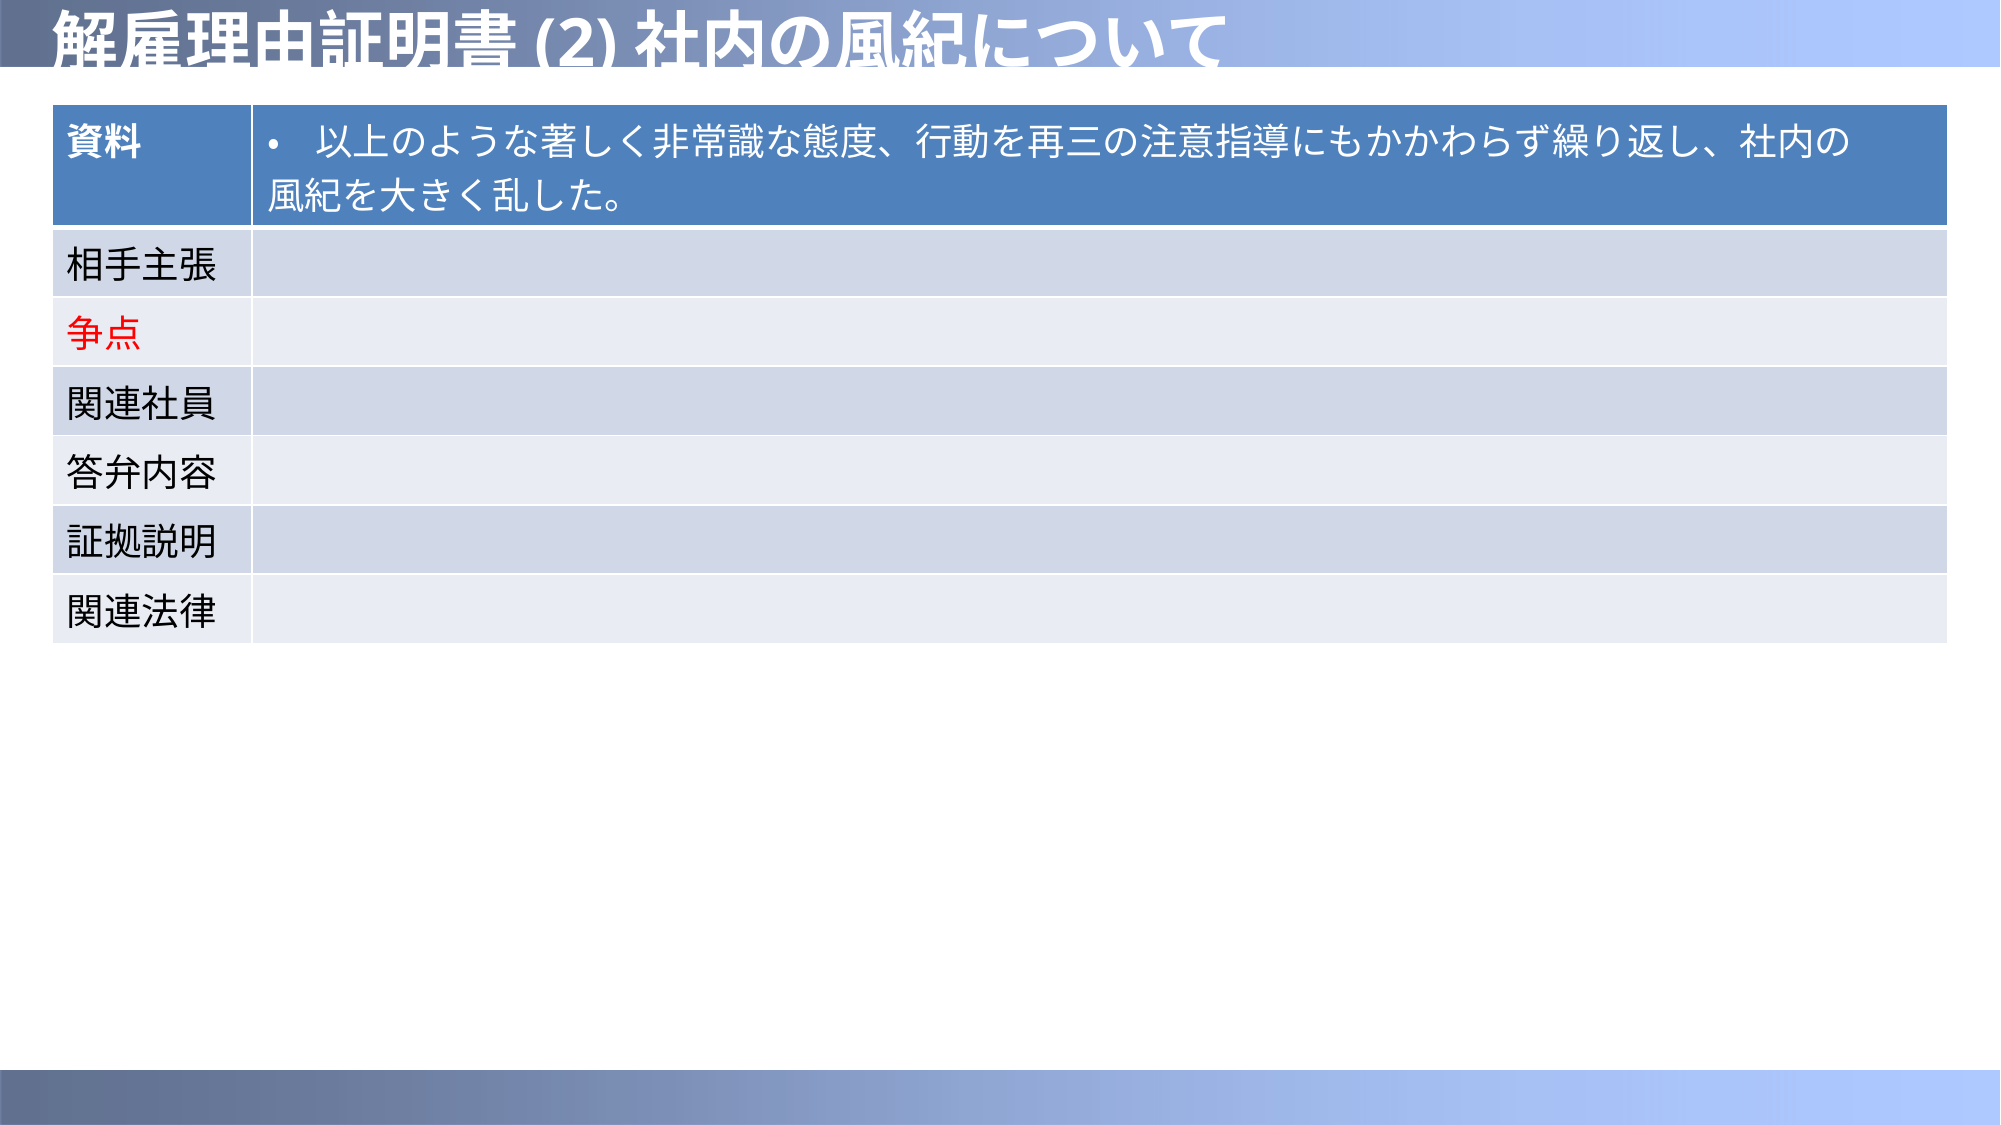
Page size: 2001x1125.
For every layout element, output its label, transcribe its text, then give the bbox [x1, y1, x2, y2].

table_cell 関連法律 [53, 575, 251, 643]
table_cell [253, 575, 1947, 643]
table_cell [253, 436, 1947, 504]
table_cell [253, 506, 1947, 573]
table_cell 争点 [53, 298, 251, 365]
table_cell [253, 367, 1947, 435]
table_cell 関連社員 [53, 367, 251, 435]
table_cell [253, 230, 1947, 296]
table_cell 答弁内容 [53, 436, 251, 504]
title 解雇理由証明書(2)社内の風紀について [51, 0, 1921, 81]
table_cell [253, 298, 1947, 365]
table_cell 証拠説明 [53, 506, 251, 573]
table_cell 相手主張 [53, 230, 251, 296]
table_header 資料 [53, 105, 251, 225]
table_header •以上のような著しく非常識な態度、行動を再三の注意指導にもかかわらず繰り返し、社内の 風紀を大きく乱した。 [253, 105, 1947, 225]
